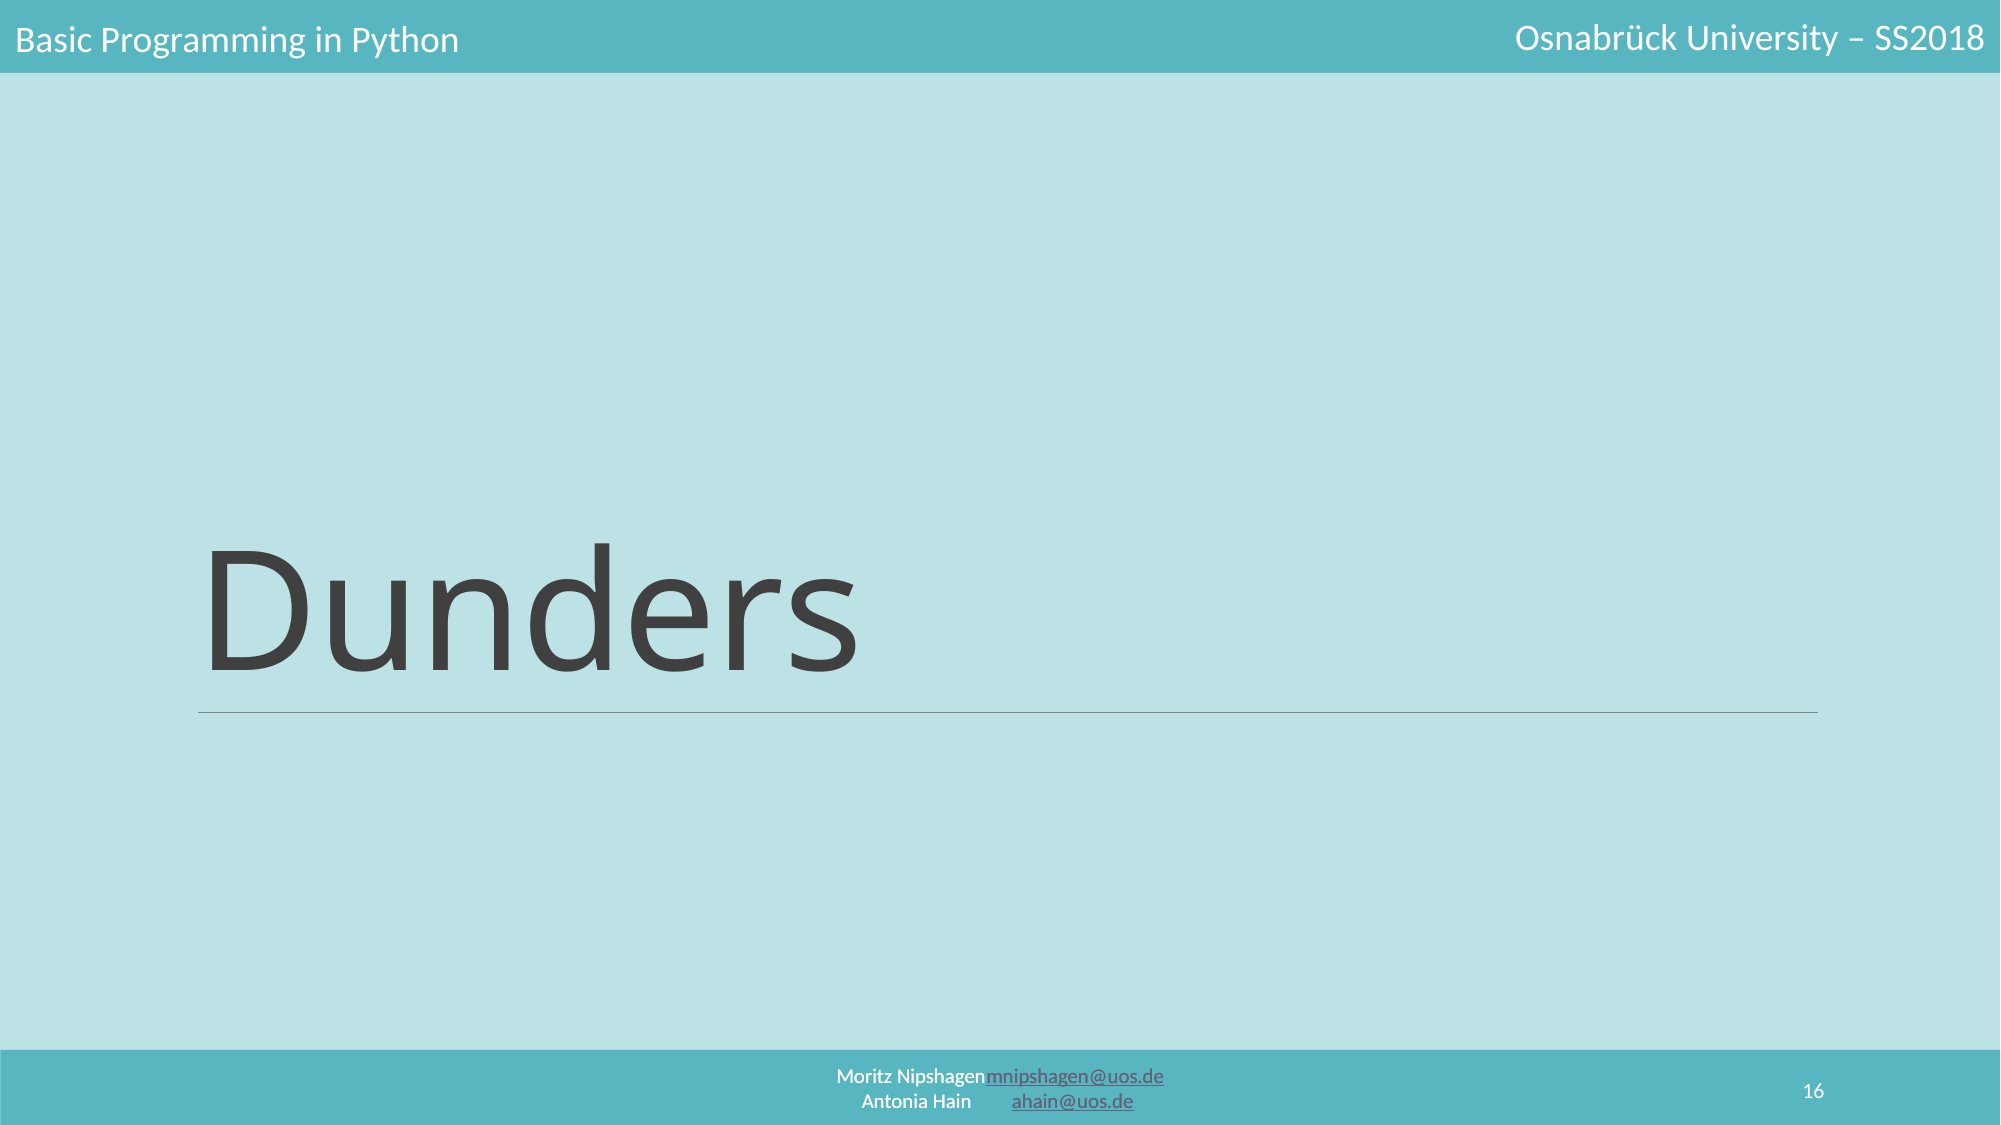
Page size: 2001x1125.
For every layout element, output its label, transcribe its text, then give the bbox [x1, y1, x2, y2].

title Dunders [181, 206, 1830, 713]
slide_number 16 [1624, 1059, 1840, 1120]
